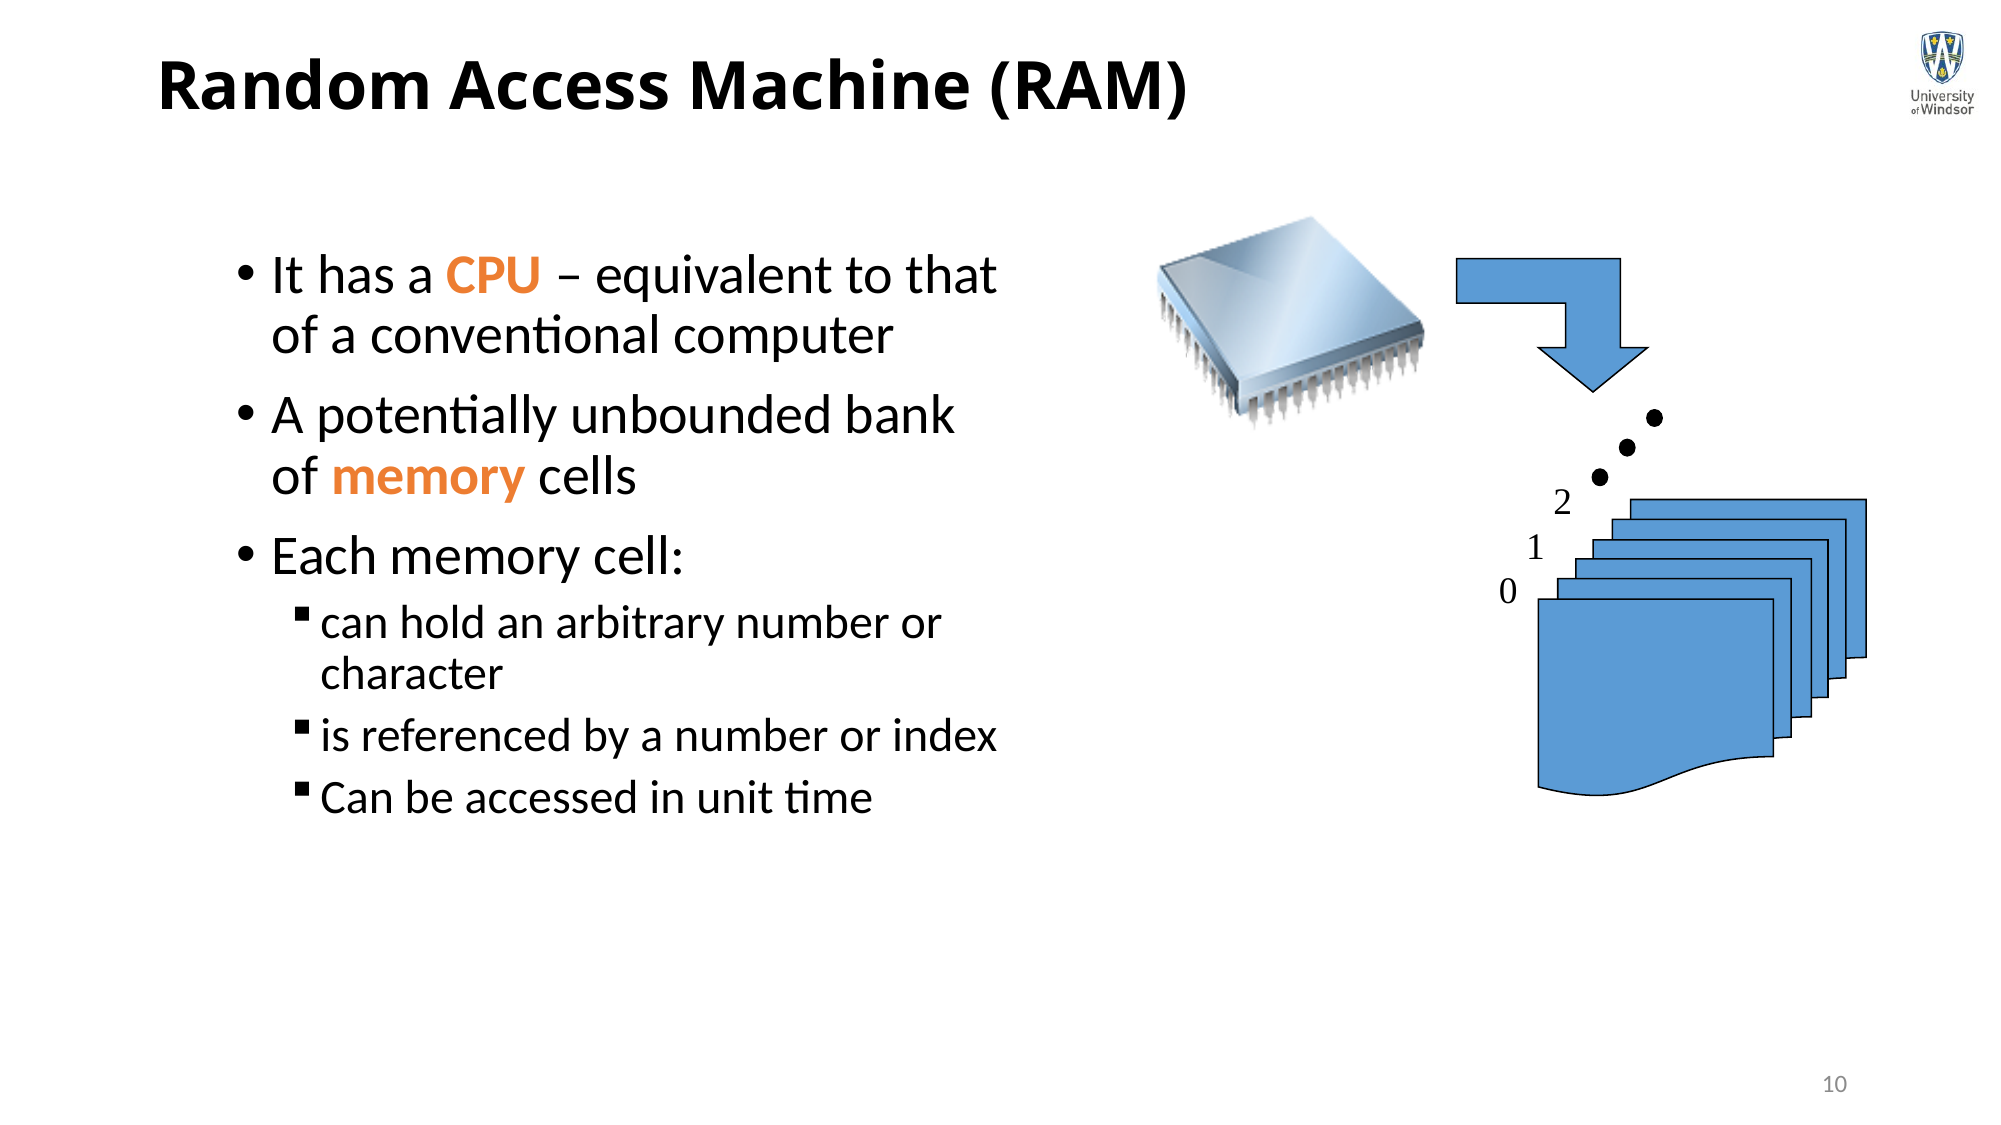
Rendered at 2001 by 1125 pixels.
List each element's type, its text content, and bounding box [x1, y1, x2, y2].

text_box [1593, 469, 1607, 485]
text_box 2 [1538, 469, 1588, 530]
picture [1902, 18, 1985, 124]
picture [1141, 178, 1442, 479]
text_box 0 [1483, 558, 1533, 619]
text_box [1593, 499, 1867, 698]
text_box [1647, 410, 1662, 426]
text_box [1538, 558, 1812, 796]
text_box It has a CPU – equivalent to that of a conventional computer A potentially unbounded bank of memory cells Each memory cell: can hold an arbitrary number or character is referenced by a number or index Can be accessed in unit time [220, 237, 1018, 930]
text_box [1620, 440, 1635, 456]
text_box 1 [1511, 514, 1560, 575]
text_box [1456, 258, 1648, 393]
slide_number 10 [1412, 1062, 1863, 1103]
title Random Access Machine (RAM) [141, 18, 1867, 158]
